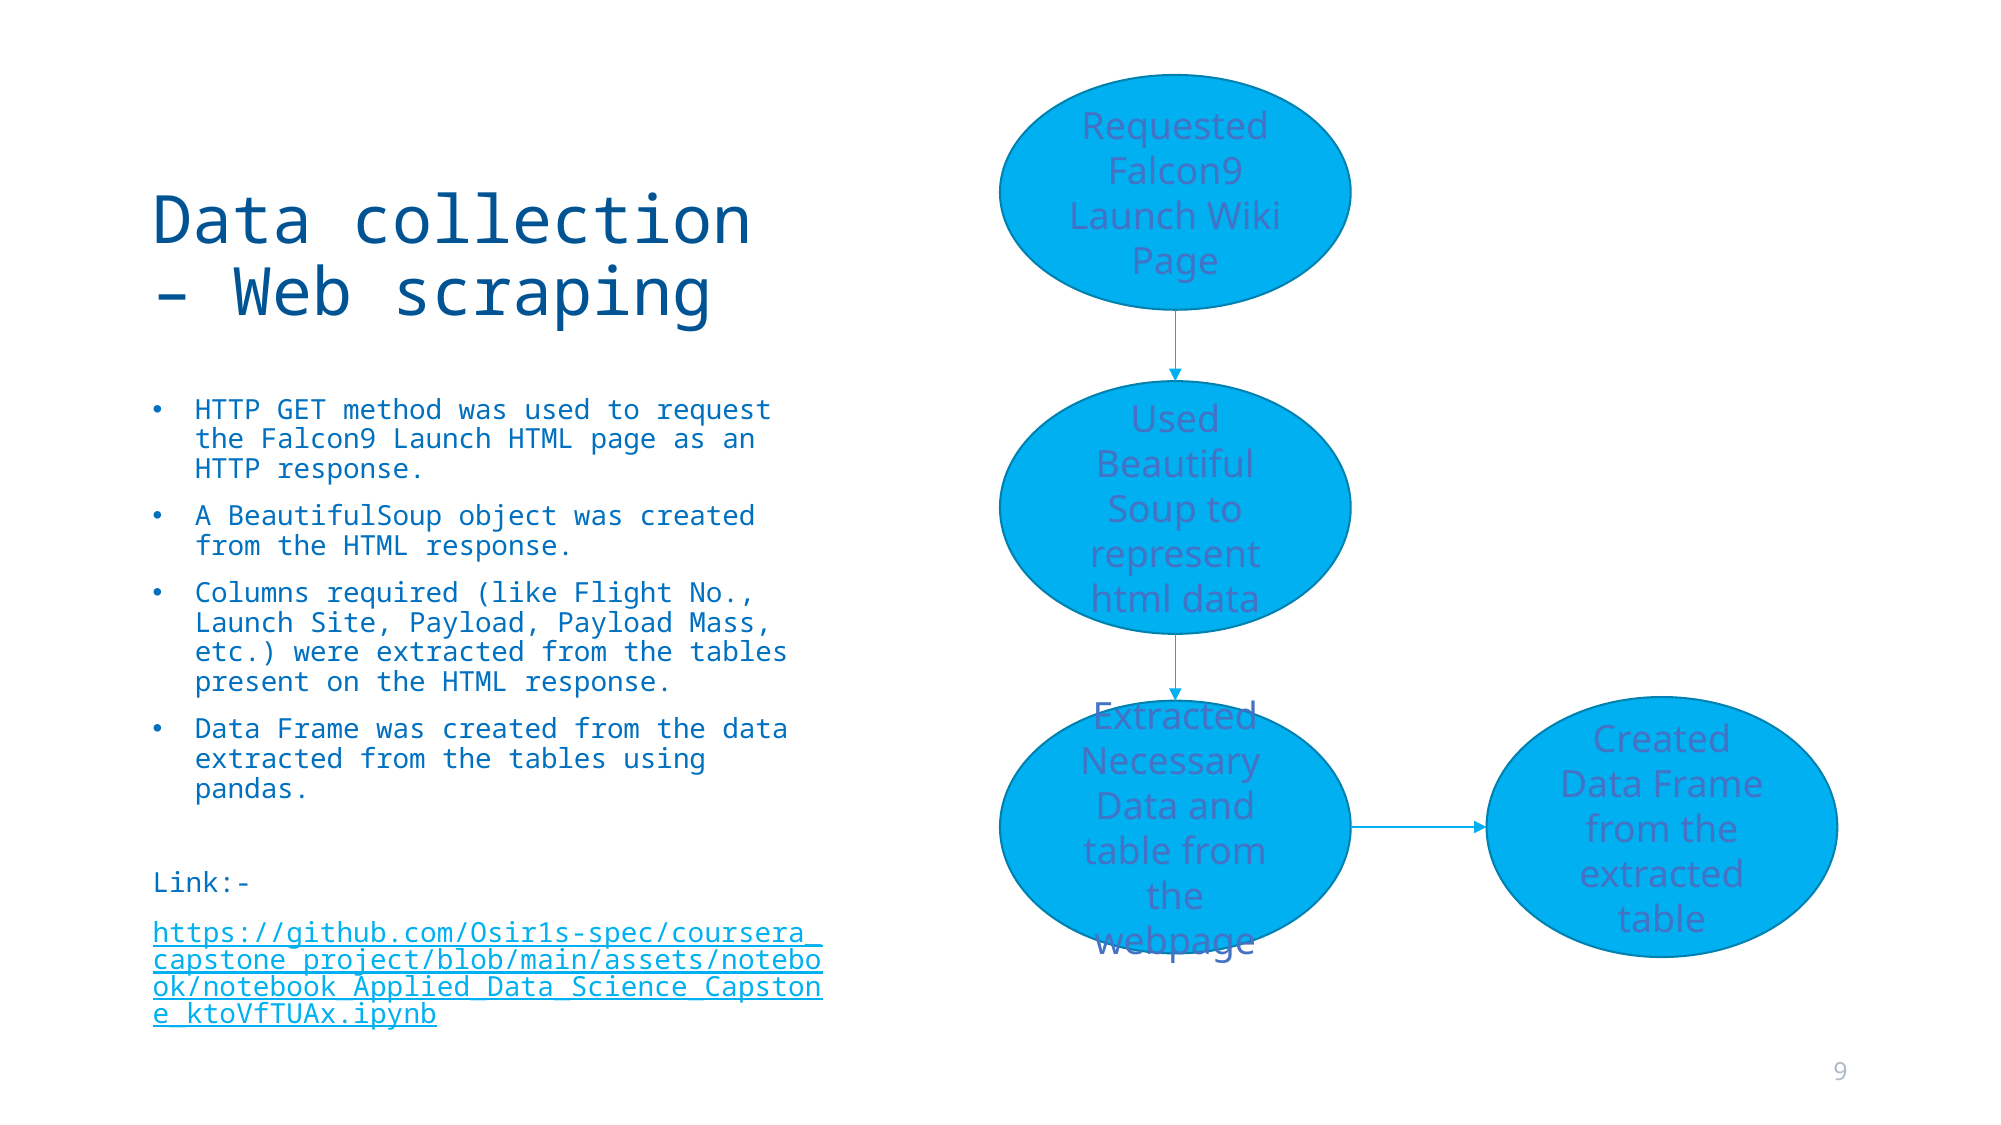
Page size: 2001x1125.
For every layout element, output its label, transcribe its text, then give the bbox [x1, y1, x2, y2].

list HTTP GET method was used to request the Falcon9 Launch HTML page as an HTTP response. A BeautifulSoup object was created from the HTML response. Columns required (like Flight No., Launch Site, Payload, Payload Mass, etc.) were extracted from the tables present on the HTML response. Data Frame was created from the data extracted from the tables using pandas. Link:- https://github.com/Osir1s-spec/coursera_capstone_project/blob/main/assets/notebook/notebook_Applied_Data_Science_Capstone_ktoVfTUAx.ipynb [137, 337, 843, 963]
text_box Requested Falcon9 Launch Wiki Page [998, 73, 1352, 311]
title Data collection – Web scraping [137, 75, 783, 337]
text_box Extracted Necessary Data and table from the webpage [998, 699, 1352, 955]
text_box Created Data Frame from the extracted table [1485, 695, 1839, 959]
slide_number 9 [1412, 1042, 1863, 1103]
text_box Used Beautiful Soup to represent html data [998, 380, 1352, 635]
